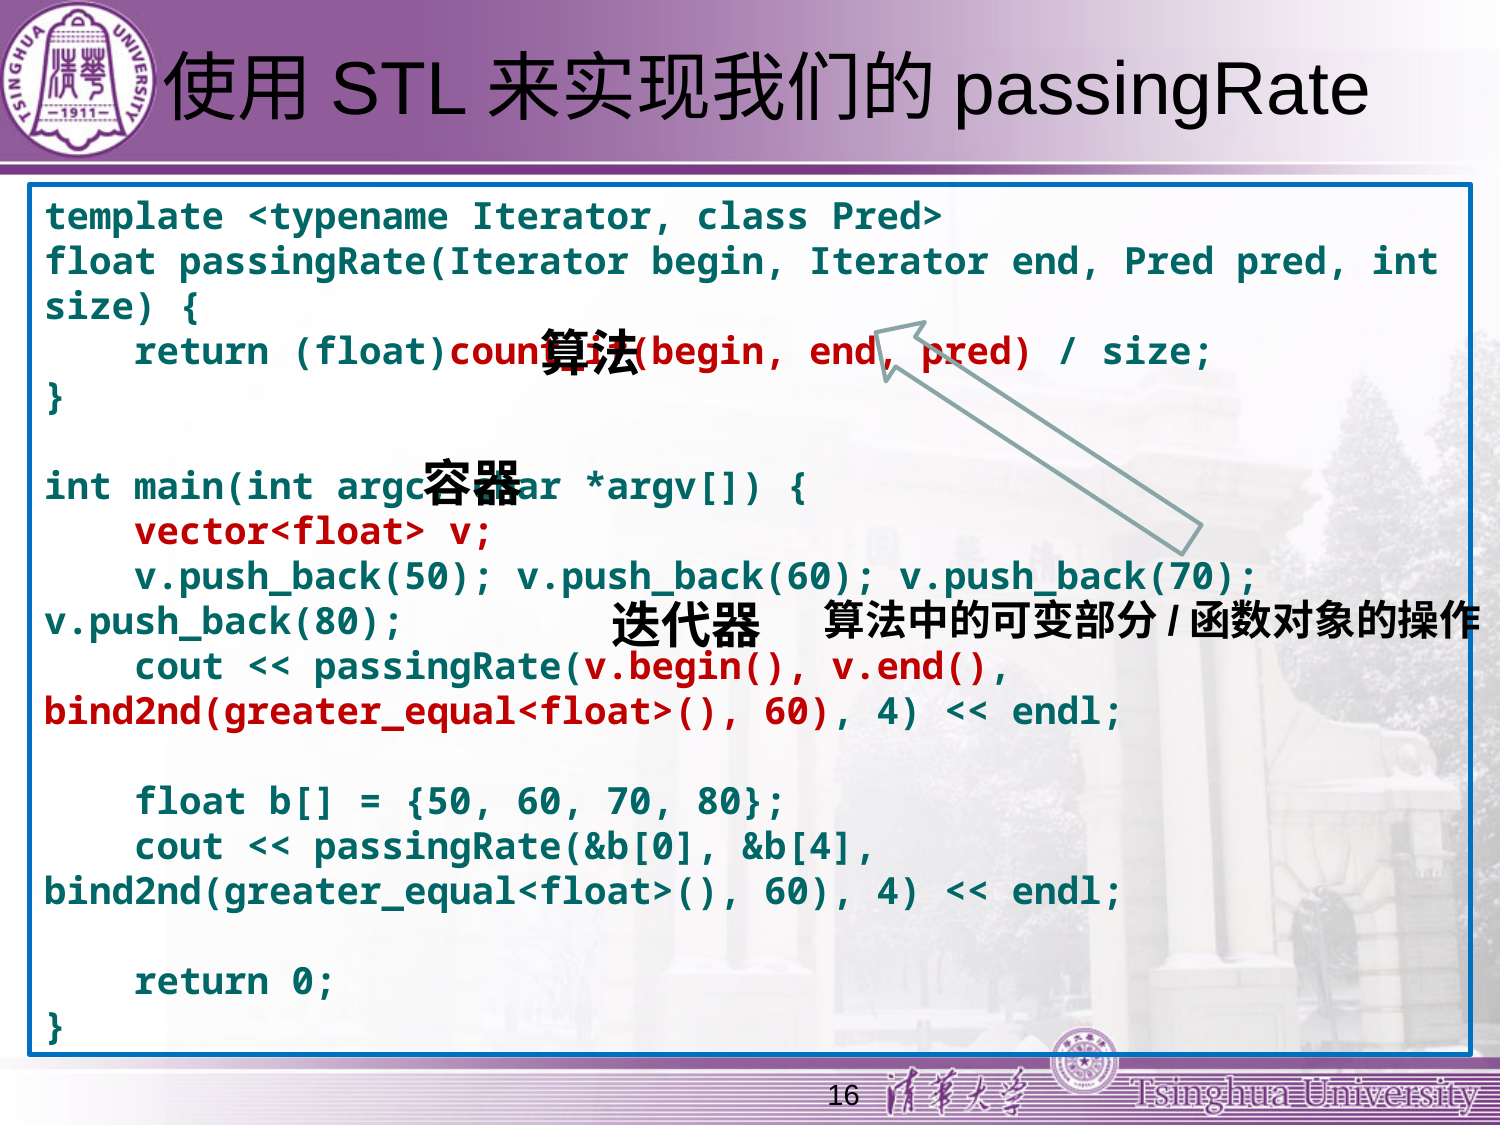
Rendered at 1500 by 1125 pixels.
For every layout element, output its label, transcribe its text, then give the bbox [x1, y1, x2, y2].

title 使用STL来实现我们的passingRate [147, 19, 1500, 149]
text_box 迭代器 [596, 586, 786, 661]
text_box 算法 [525, 314, 668, 390]
slide_number 16 [632, 1068, 876, 1125]
picture [0, 0, 1500, 1125]
text_box 算法中的可变部分/函数对象的操作 [808, 586, 1500, 651]
text_box template <typename Iterator, class Pred> float passingRate(Iterator begin, Iterator end, Pred pred, int size) { return (float)count_if(begin, end, pred) / size; } int main(int argc, char *argv[]) { vector<float> v; v.push_back(50); v.push_back(60); v.push_back(70); v.push_back(80); cout << passingRate(v.begin(), v.end(), bind2nd(greater_equal<float>(), 60), 4) << endl; float b[] = {50, 60, 70, 80}; cout << passingRate(&b[0], &b[4], bind2nd(greater_equal<float>(), 60), 4) << endl; return 0; } [29, 184, 1471, 1055]
text_box 容器 [407, 444, 550, 520]
text_box [873, 320, 1204, 557]
